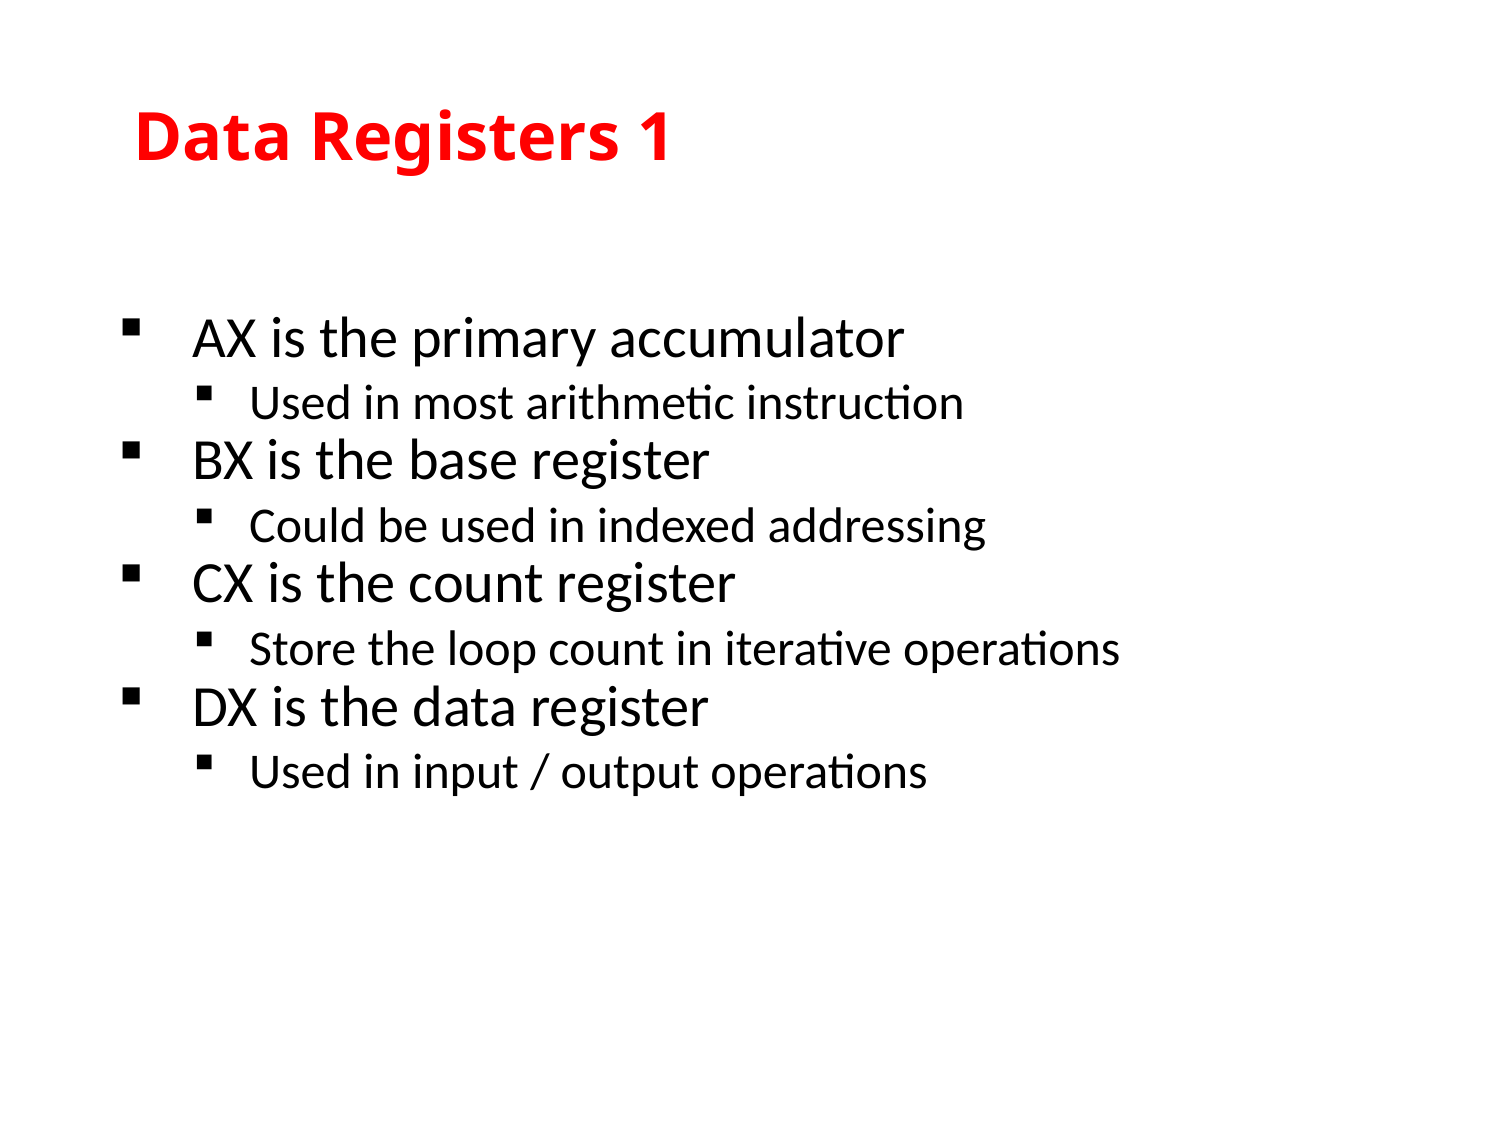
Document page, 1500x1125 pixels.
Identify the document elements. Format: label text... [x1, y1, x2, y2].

text_box AX is the primary accumulator Used in most arithmetic instruction BX is the base register Could be used in indexed addressing CX is the count register Store the loop count in iterative operations DX is the data register Used in input / output operations [103, 299, 1397, 1013]
text_box Data Registers 1 [118, 45, 1037, 233]
